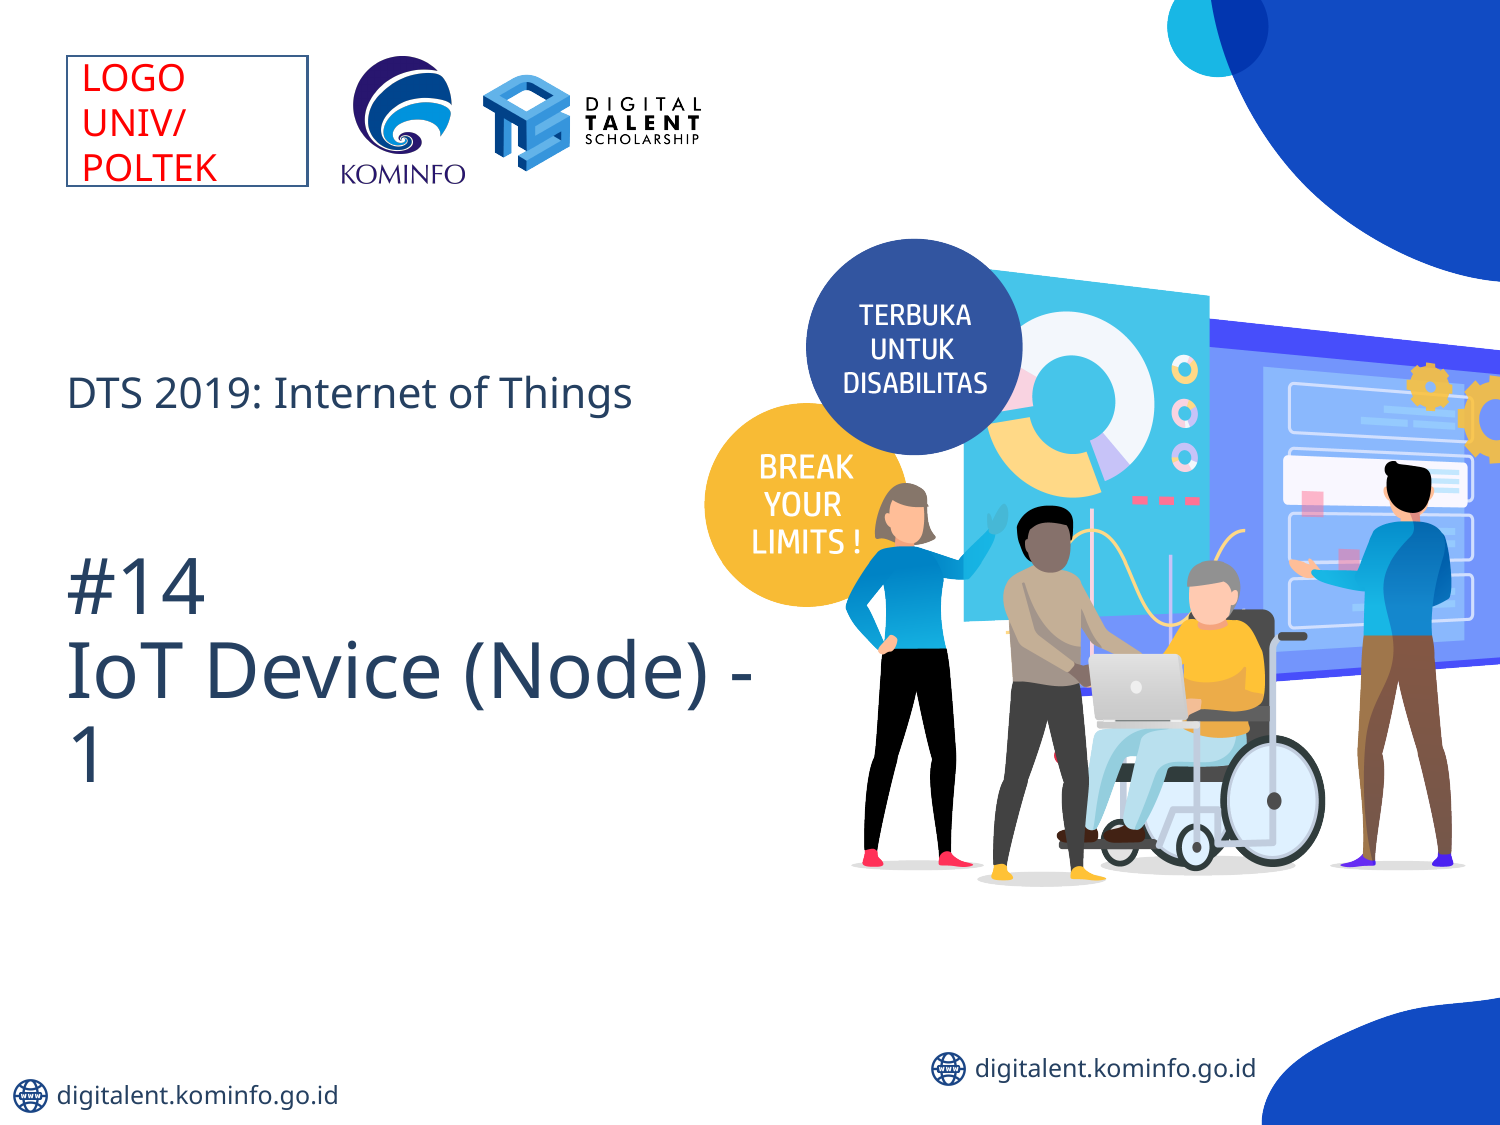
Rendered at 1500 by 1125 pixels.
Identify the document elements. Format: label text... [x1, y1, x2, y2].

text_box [930, 1037, 1287, 1100]
picture [342, 56, 465, 184]
text_box DTS 2019: Internet of Things #14 IoT Device (Node) -1 [51, 361, 669, 810]
picture [466, 0, 1500, 1125]
picture [12, 1078, 49, 1114]
text_box LOGO UNIV/POLTEK [66, 55, 309, 187]
